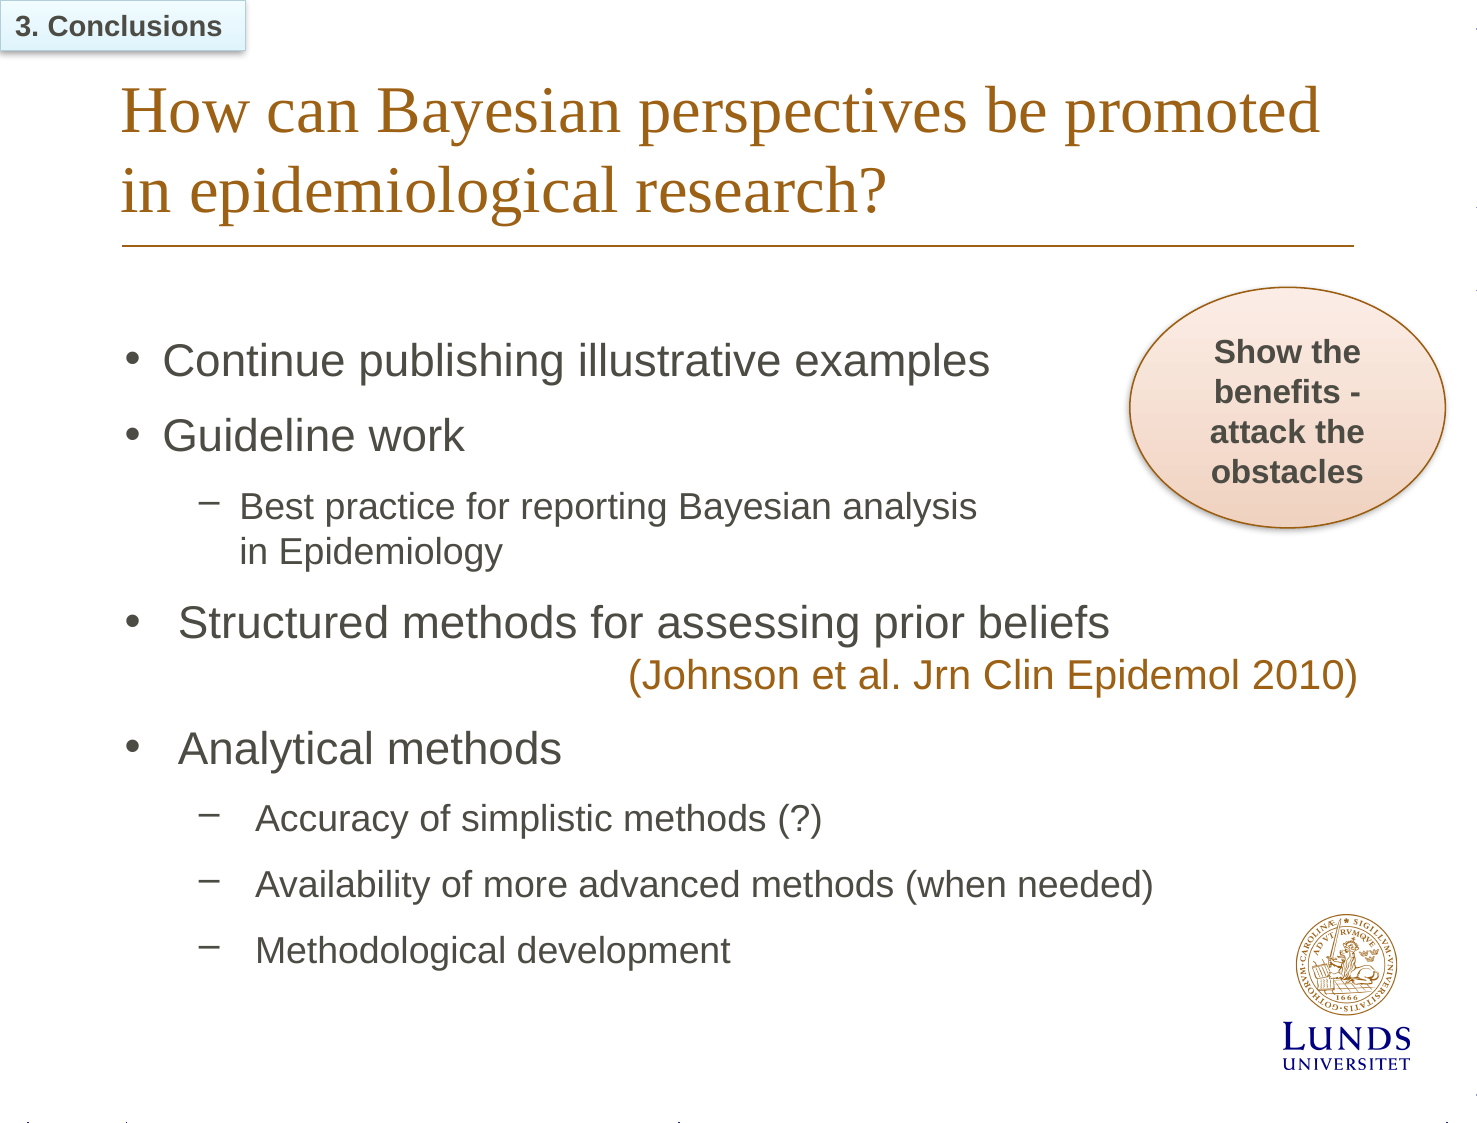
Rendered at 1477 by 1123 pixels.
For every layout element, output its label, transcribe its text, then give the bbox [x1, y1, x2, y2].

text_box Show the benefits -attack the obstacles [1129, 286, 1447, 529]
title How can Bayesian perspectives be promoted in epidemiological research? [105, 46, 1354, 234]
text_box 3. Conclusions [0, 0, 246, 51]
list Continue publishing illustrative examples Guideline work Best practice for reporting Bayesian analysis in Epidemiology Structured methods for assessing prior beliefs (Johnson et al. Jrn Clin Epidemol 2010) Analytical methods Accuracy of simplistic methods (?) Availability of more advanced methods (when needed) Methodological development [109, 322, 1407, 908]
picture [1283, 914, 1410, 1070]
